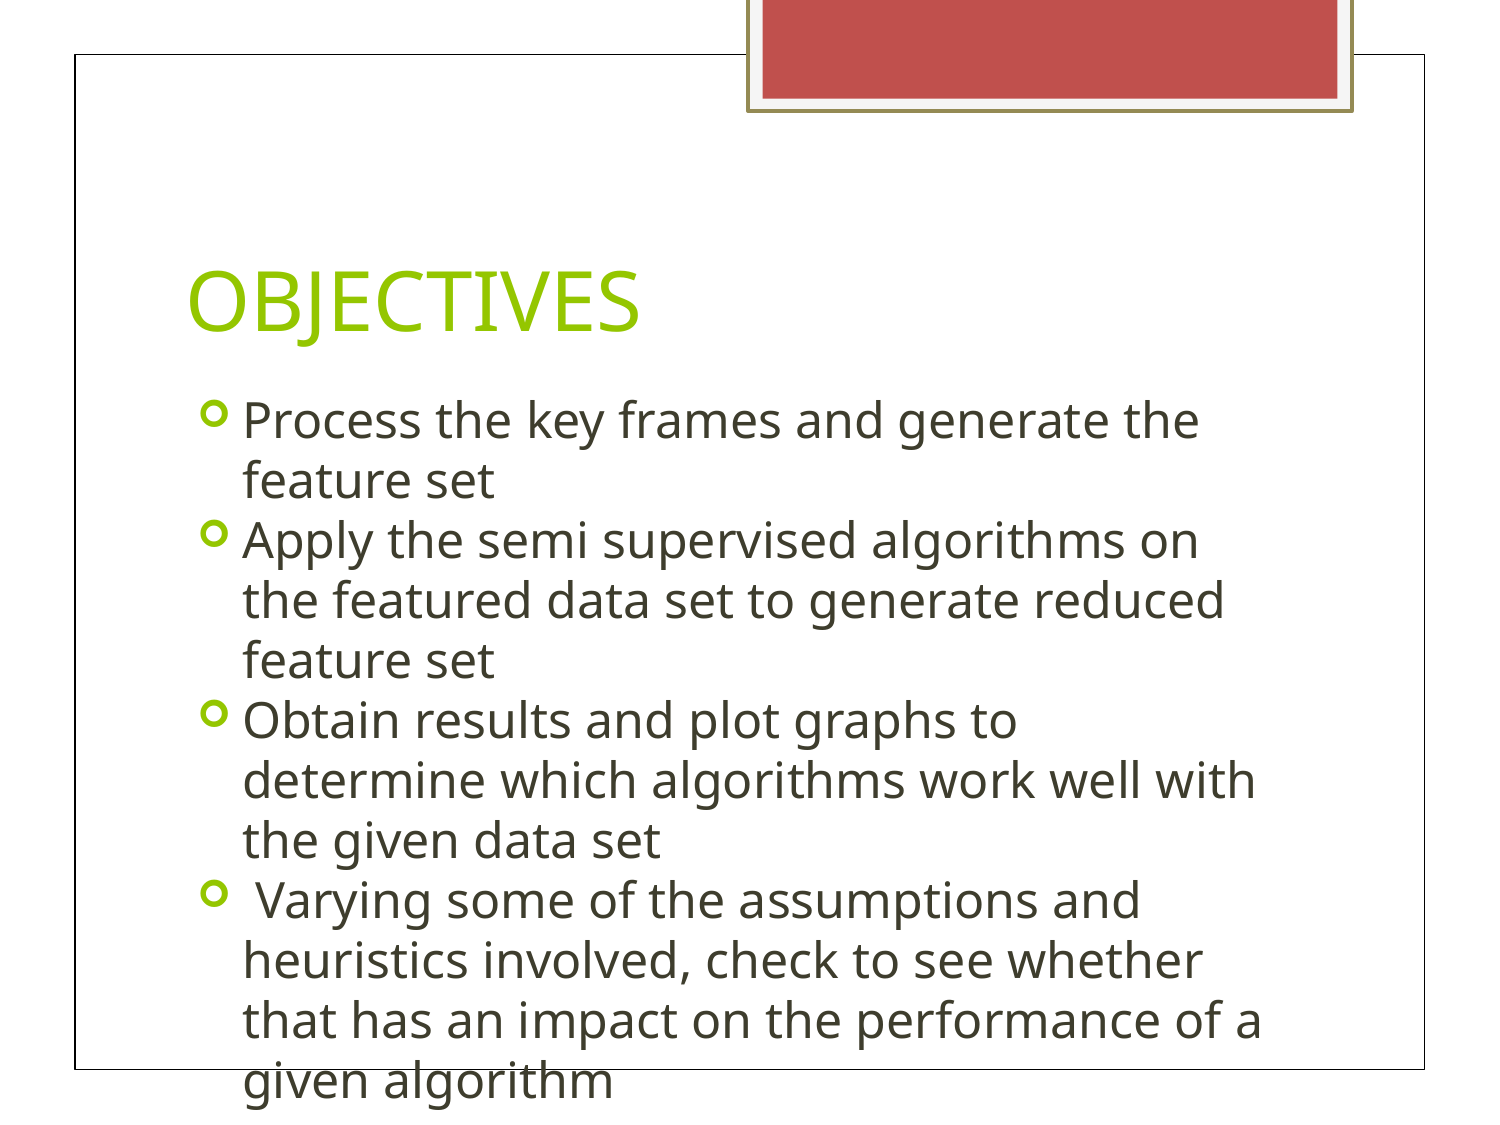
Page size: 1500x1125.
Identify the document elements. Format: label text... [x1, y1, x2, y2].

text_box OBJECTIVES [171, 168, 1324, 356]
text_box Process the key frames and generate the feature set Apply the semi supervised algorithms on the featured data set to generate reduced feature set Obtain results and plot graphs to determine which algorithms work well with the given data set Varying some of the assumptions and heuristics involved, check to see whether that has an impact on the performance of a given algorithm [171, 381, 1283, 957]
